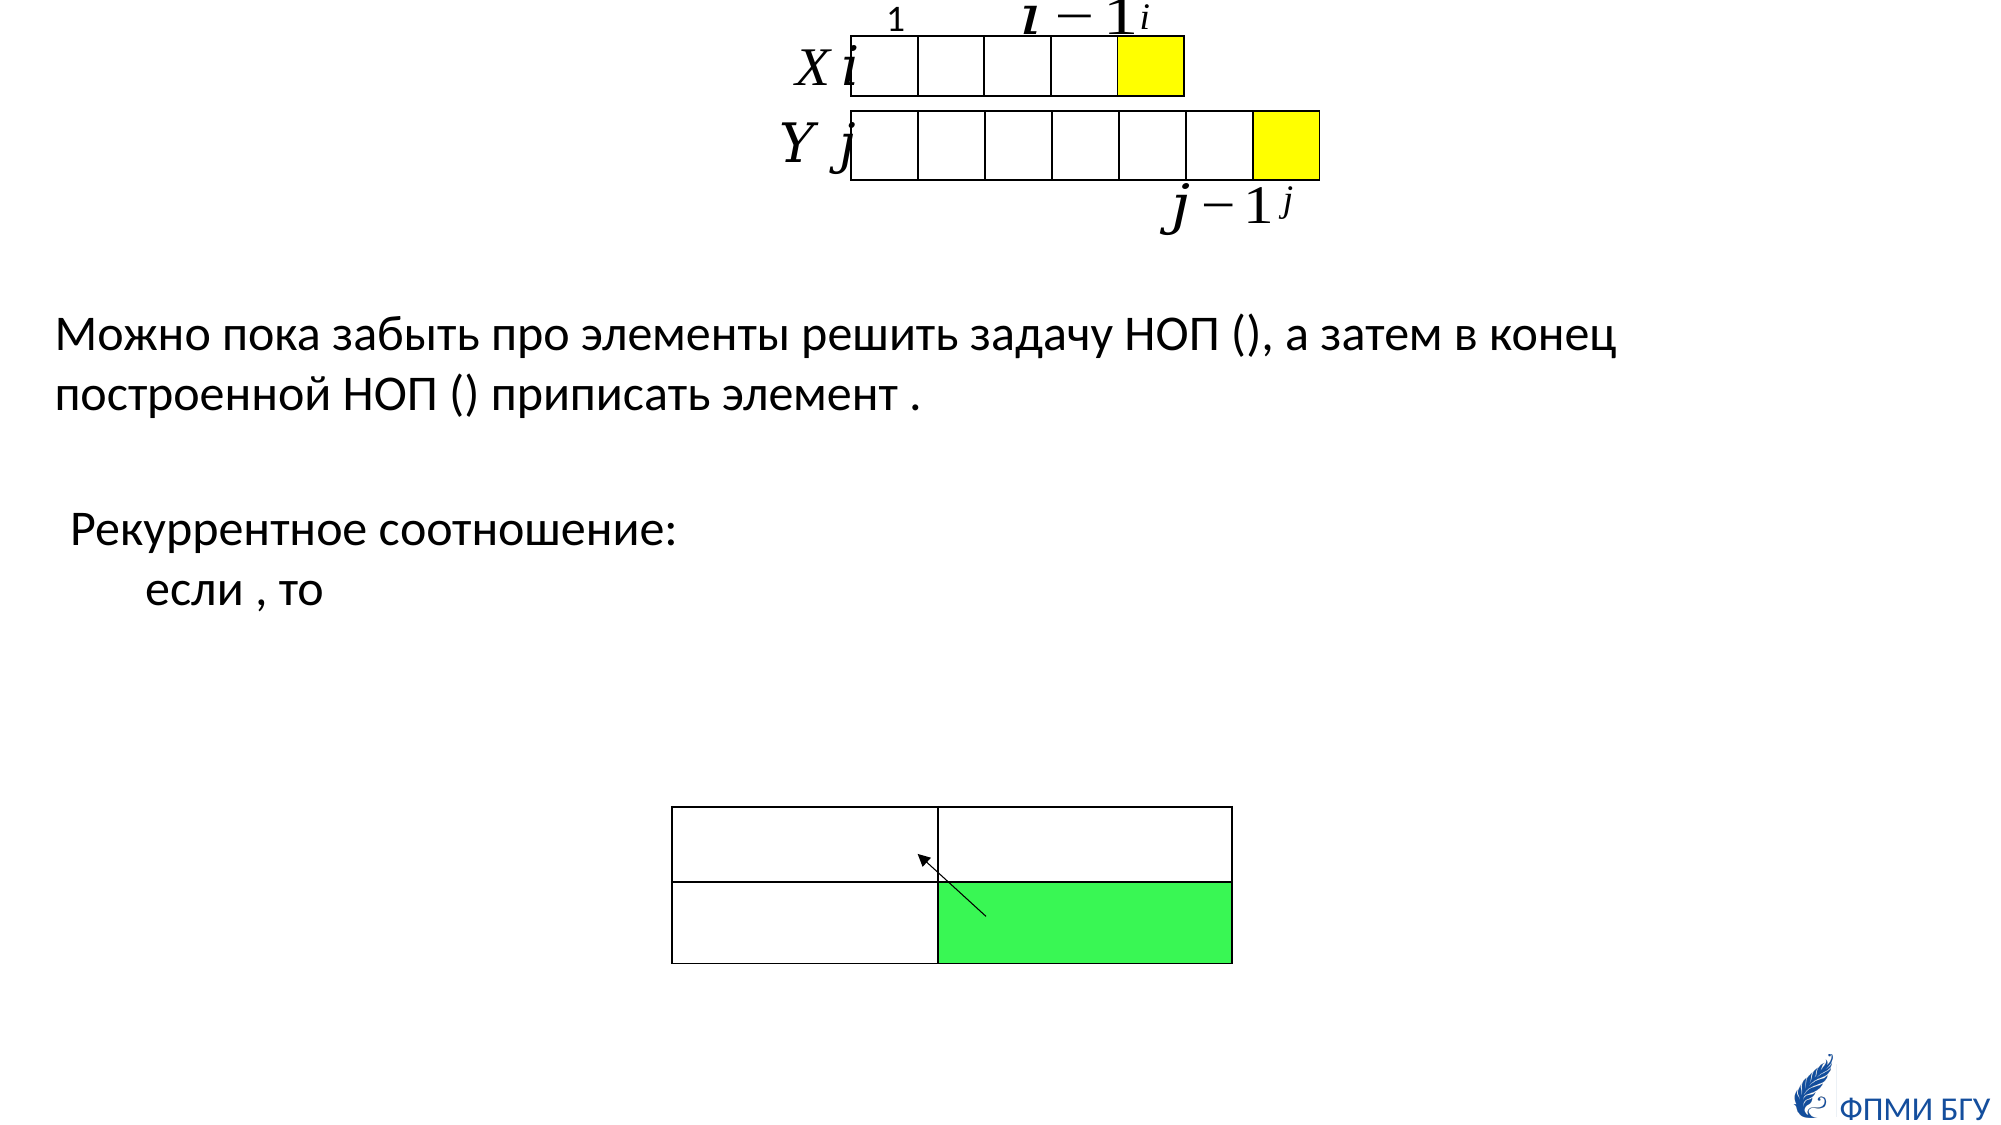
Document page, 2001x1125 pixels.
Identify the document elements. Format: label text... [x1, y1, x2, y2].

text_box 1 [871, 0, 920, 47]
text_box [917, 853, 987, 917]
picture [1793, 1053, 1837, 1118]
text_box i [1124, 0, 1166, 45]
text_box j [1268, 166, 1309, 226]
text_box ФПМИ БГУ [1830, 1087, 2000, 1125]
